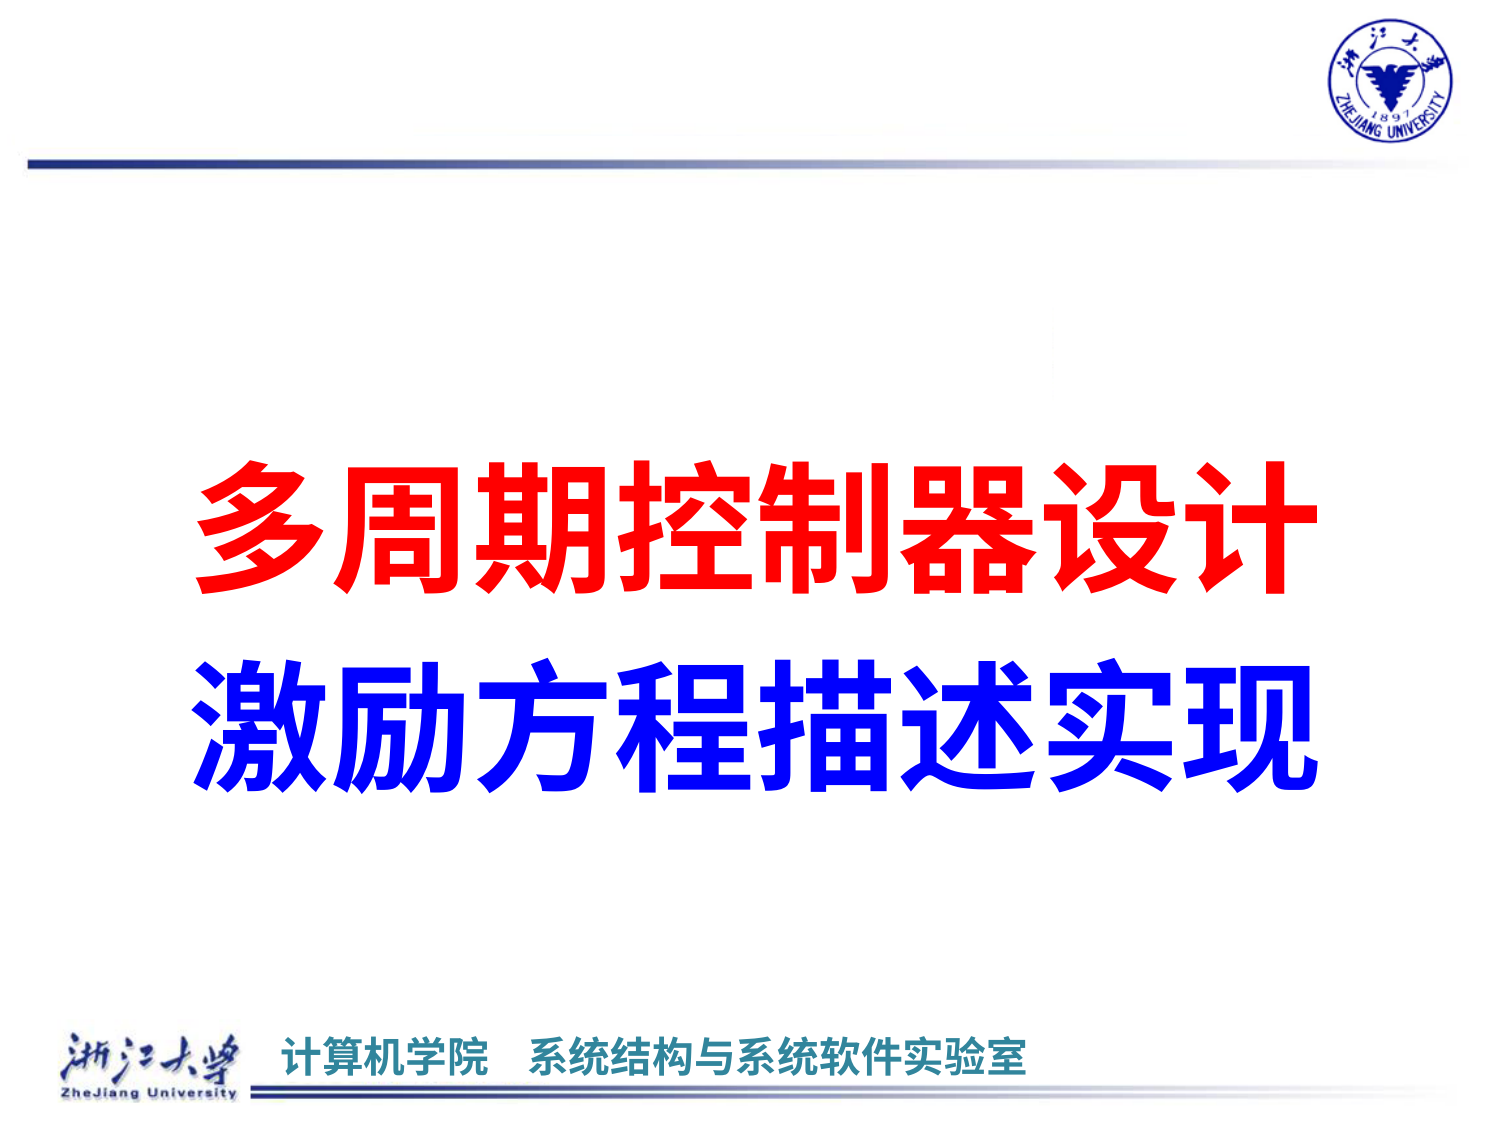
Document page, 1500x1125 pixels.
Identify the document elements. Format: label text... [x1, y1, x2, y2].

picture [7, 0, 1493, 1125]
list 多周期控制器设计 激励方程描述实现 [64, 432, 1447, 610]
